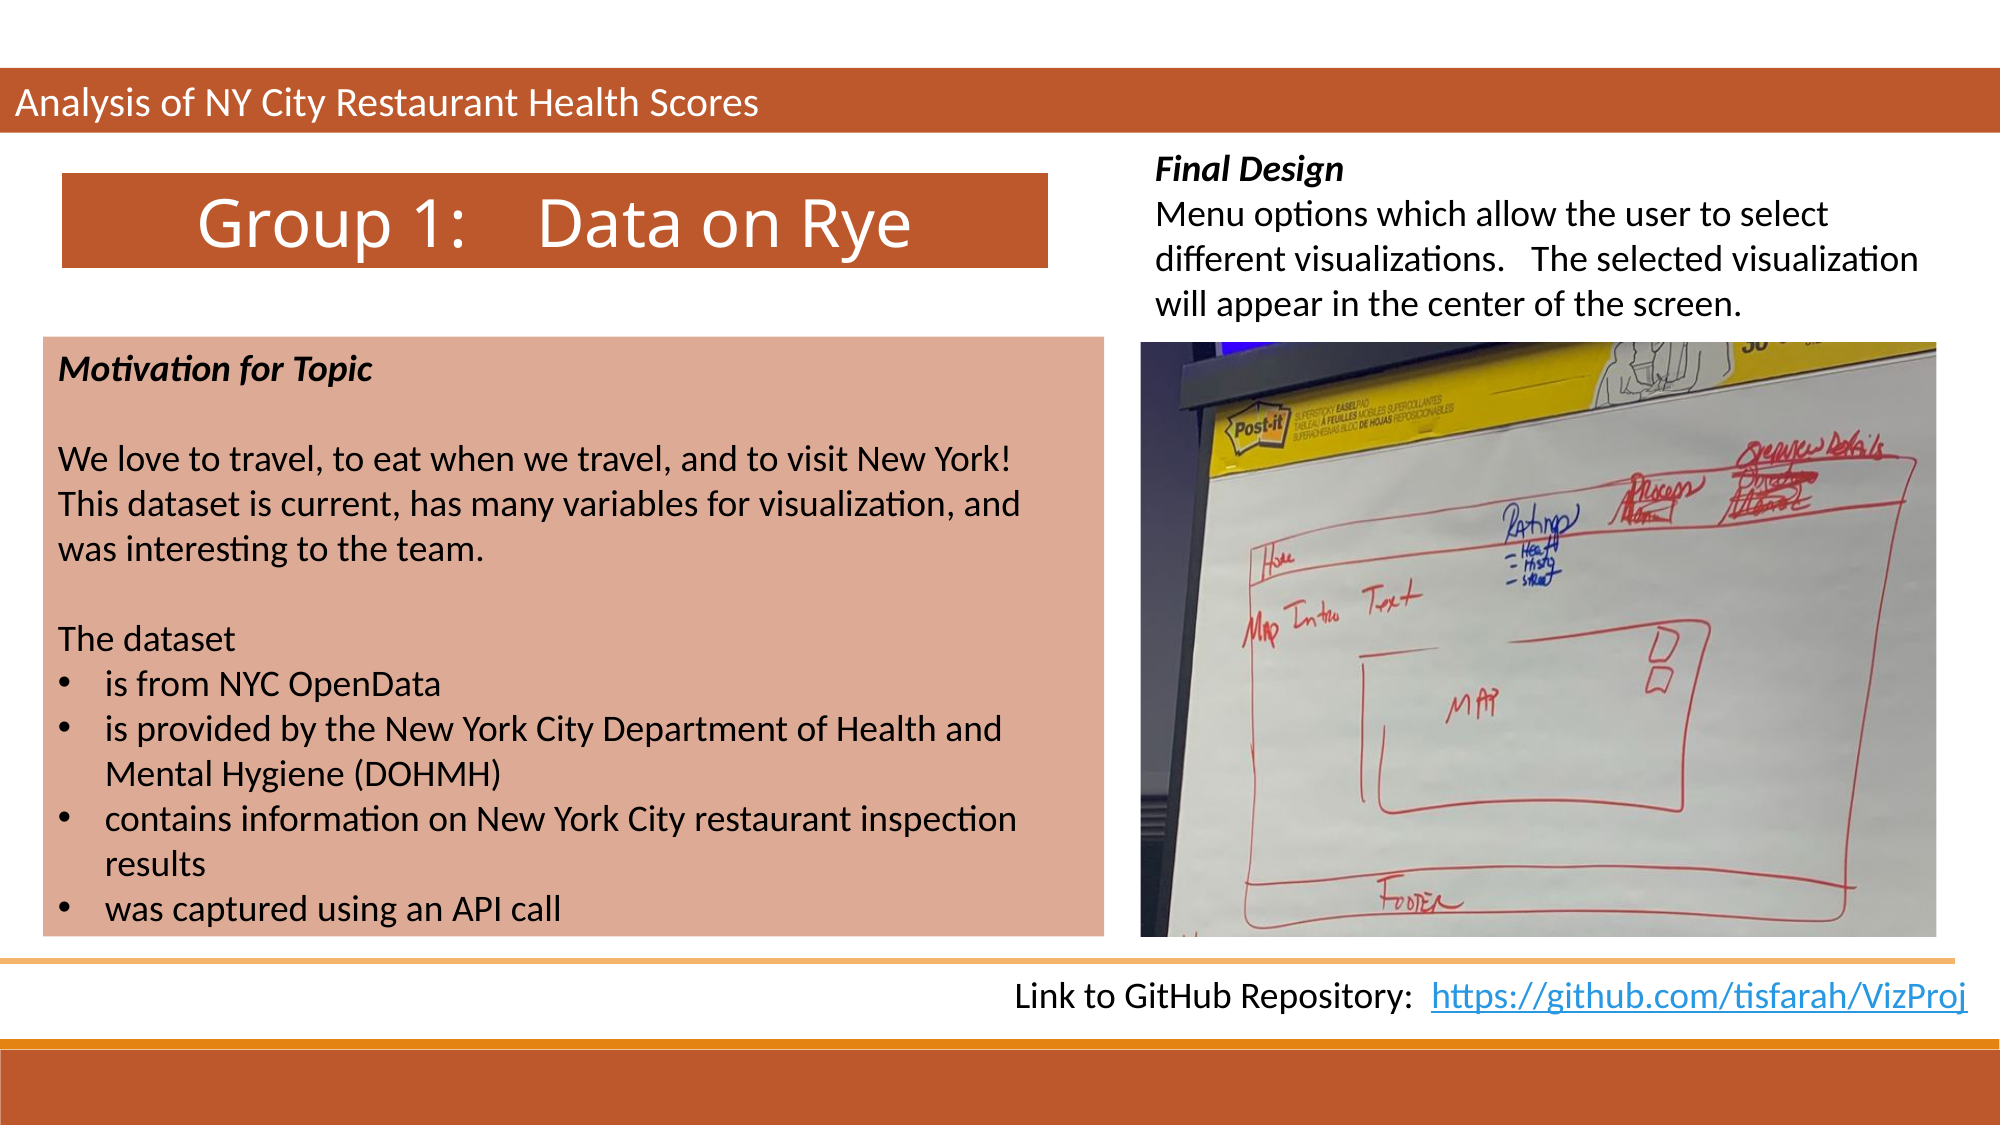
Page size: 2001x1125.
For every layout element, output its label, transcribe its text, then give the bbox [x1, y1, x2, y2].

text_box Group 1: Data on Rye [62, 173, 1048, 268]
text_box Motivation for Topic We love to travel, to eat when we travel, and to visit New York! This dataset is current, has many variables for visualization, and was interesting to the team. The dataset is from NYC OpenData is provided by the New York City Department of Health and Mental Hygiene (DOHMH) contains information on New York City restaurant inspection results was captured using an API call [43, 336, 1105, 937]
text_box Final Design Menu options which allow the user to select different visualizations. The selected visualization will appear in the center of the screen. [1140, 136, 1977, 331]
text_box Link to GitHub Repository: https://github.com/tisfarah/VizProj [999, 963, 2000, 1024]
text_box Analysis of NY City Restaurant Health Scores [0, 67, 2000, 133]
picture [1139, 342, 1937, 937]
